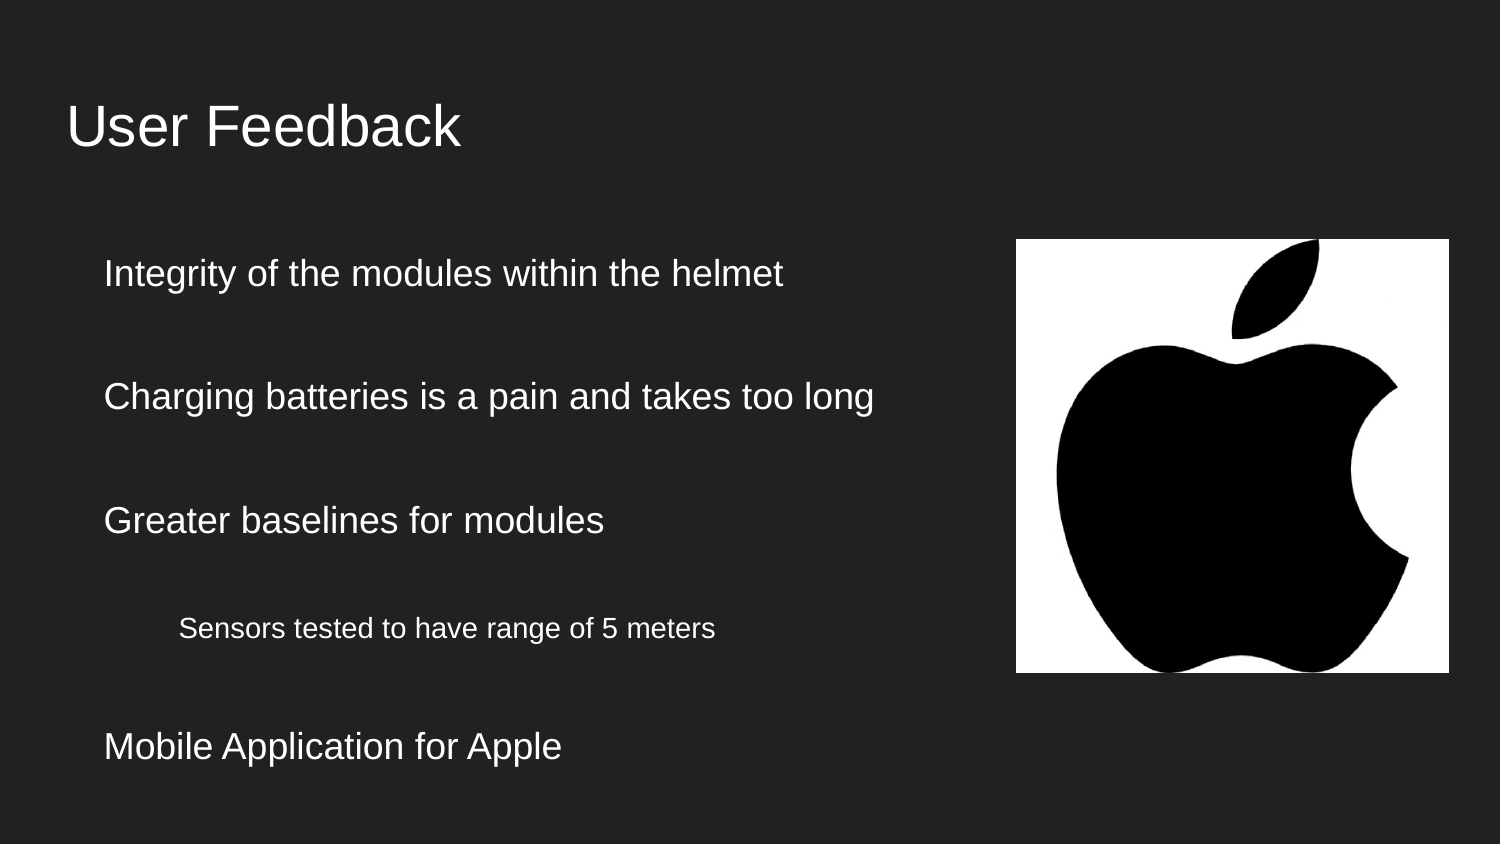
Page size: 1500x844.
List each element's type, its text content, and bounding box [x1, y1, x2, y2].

list Integrity of the modules within the helmet Charging batteries is a pain and takes too long Greater baselines for modules Sensors tested to have range of 5 meters Mobile Application for Apple [51, 189, 1449, 750]
picture [1015, 239, 1450, 673]
title User Feedback [51, 72, 1449, 167]
